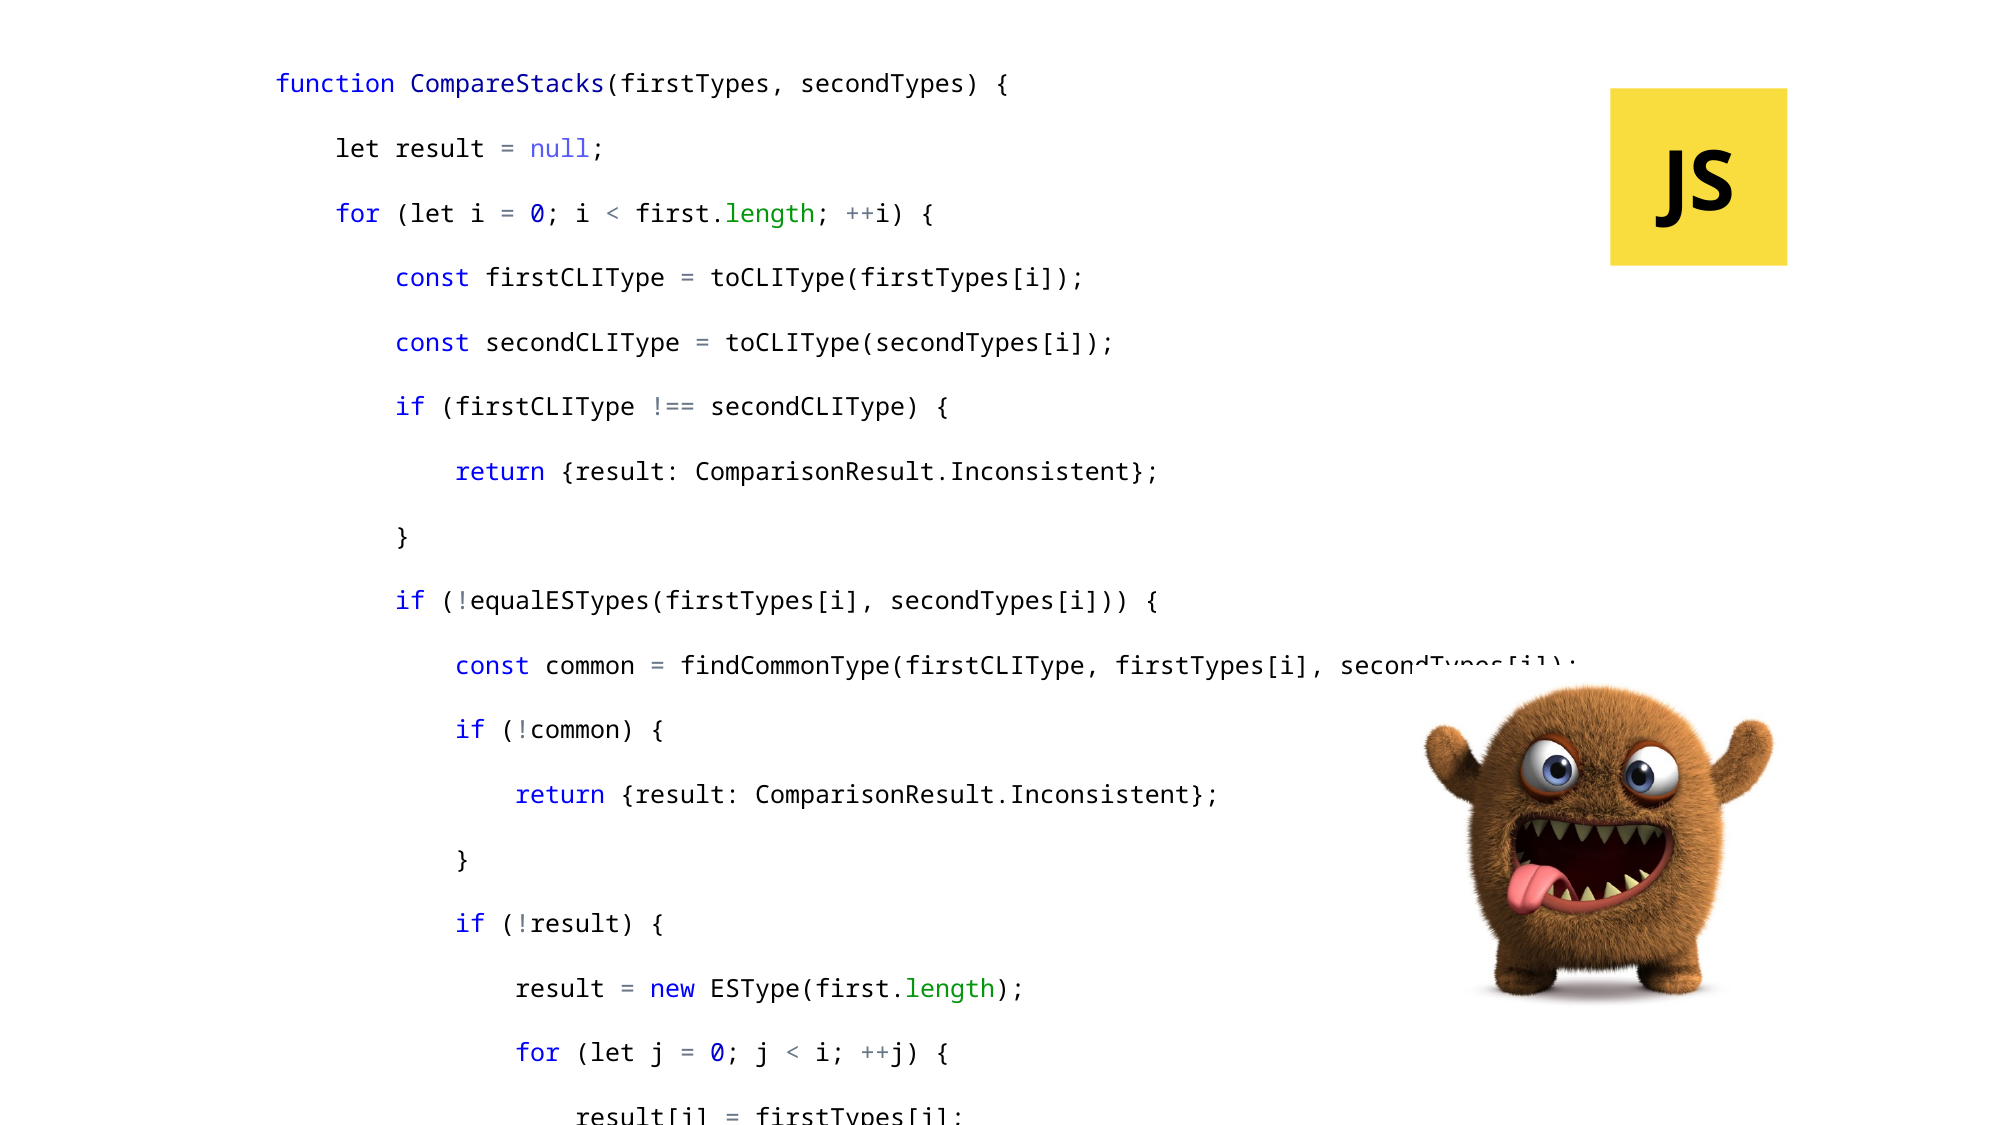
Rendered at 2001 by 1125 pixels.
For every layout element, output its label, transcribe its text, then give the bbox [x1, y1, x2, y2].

picture [1411, 665, 1788, 1034]
text_box function CompareStacks(firstTypes, secondTypes) { let result = null; for (let i = 0; i < first.length; ++i) { const firstCLIType = toCLIType(firstTypes[i]); const secondCLIType = toCLIType(secondTypes[i]); if (firstCLIType !== secondCLIType) { return {result: ComparisonResult.Inconsistent}; } if (!equalESTypes(firstTypes[i], secondTypes[i])) { const common = findCommonType(firstCLIType, firstTypes[i], secondTypes[i]); if (!common) { return {result: ComparisonResult.Inconsistent}; } if (!result) { result = new ESType(first.length); for (let j = 0; j < i; ++j) { result[j] = firstTypes[j]; } } result[i] = common; } else if (!result) { result[i] = firstTypes[i]; } } if (!result) { return {result: ComparisonResult.Equal}; } return {result: ComparisonResult.Equivalent, merged: result}; } [267, 25, 1733, 1125]
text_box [1609, 88, 1788, 266]
